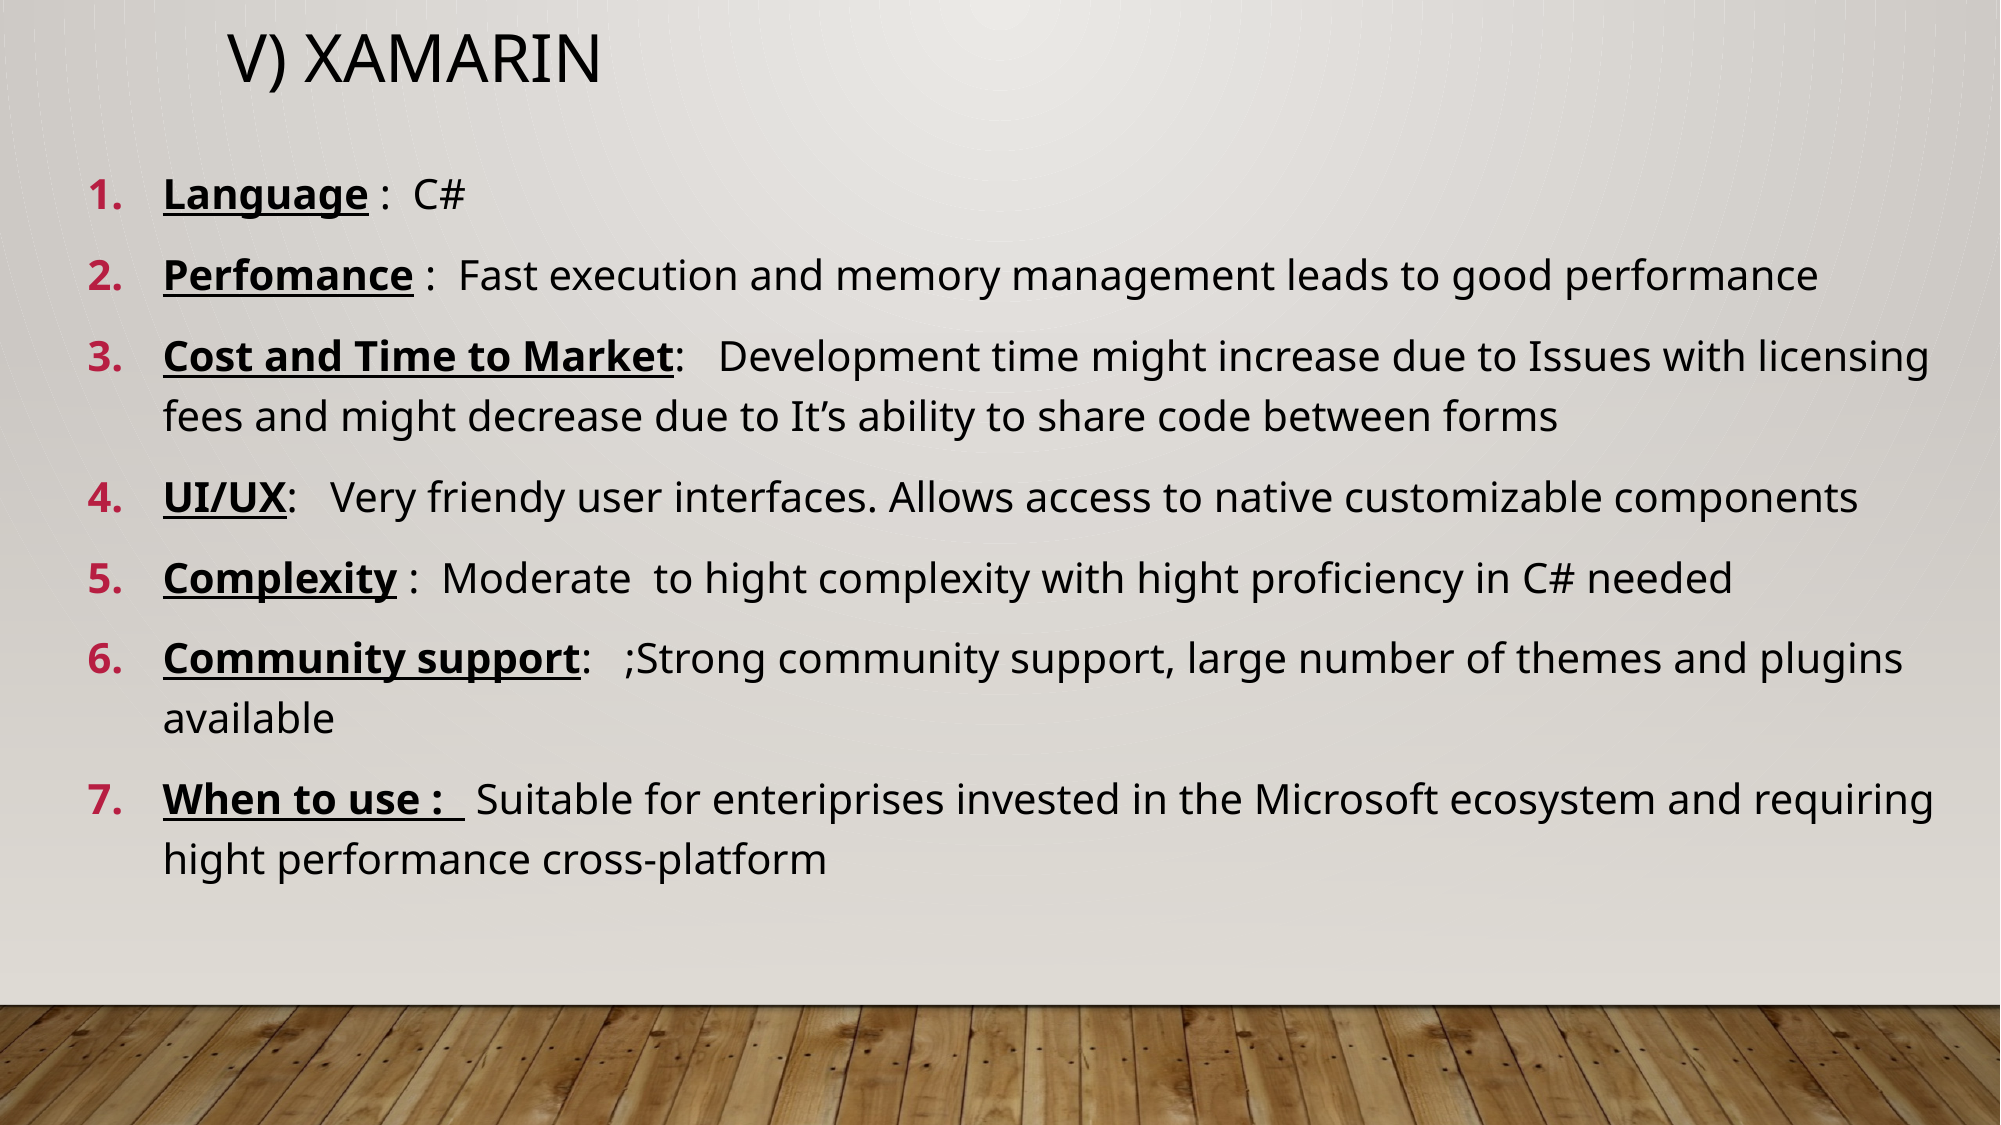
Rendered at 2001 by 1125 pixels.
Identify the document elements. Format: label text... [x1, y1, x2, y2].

text_box V) Xamarin [212, 17, 1788, 114]
picture [0, 1005, 2000, 1125]
text_box Language : C# Perfomance : Fast execution and memory management leads to good performance Cost and Time to Market: Development time might increase due to Issues with licensing fees and might decrease due to It’s ability to share code between forms UI/UX: Very friendy user interfaces. Allows access to native customizable components Complexity : Moderate to hight complexity with hight proficiency in C# needed Community support: ;Strong community support, large number of themes and plugins available When to use : Suitable for enteriprises invested in the Microsoft ecosystem and requiring hight performance cross-platform [72, 150, 1980, 948]
